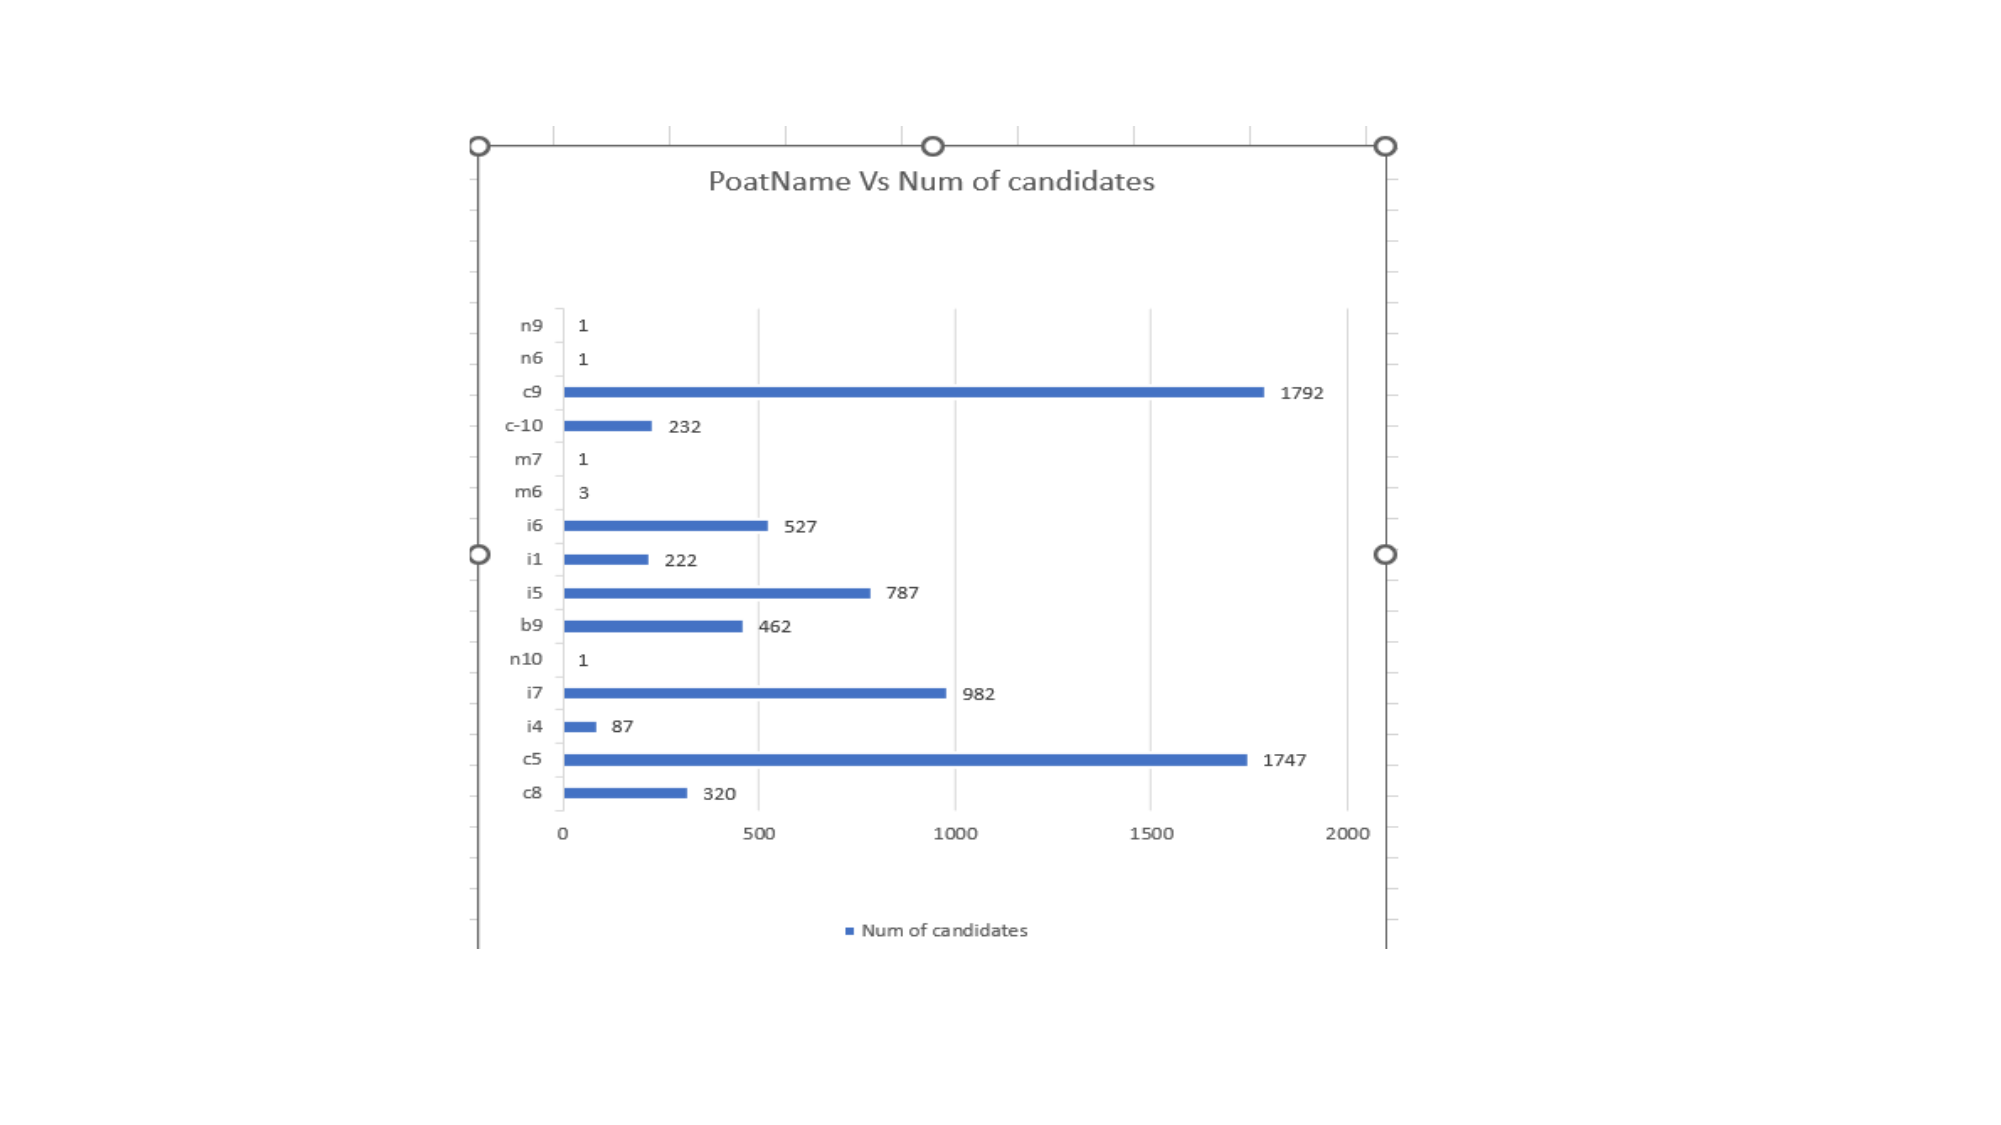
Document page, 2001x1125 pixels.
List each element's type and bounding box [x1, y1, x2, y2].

list [469, 126, 1399, 949]
